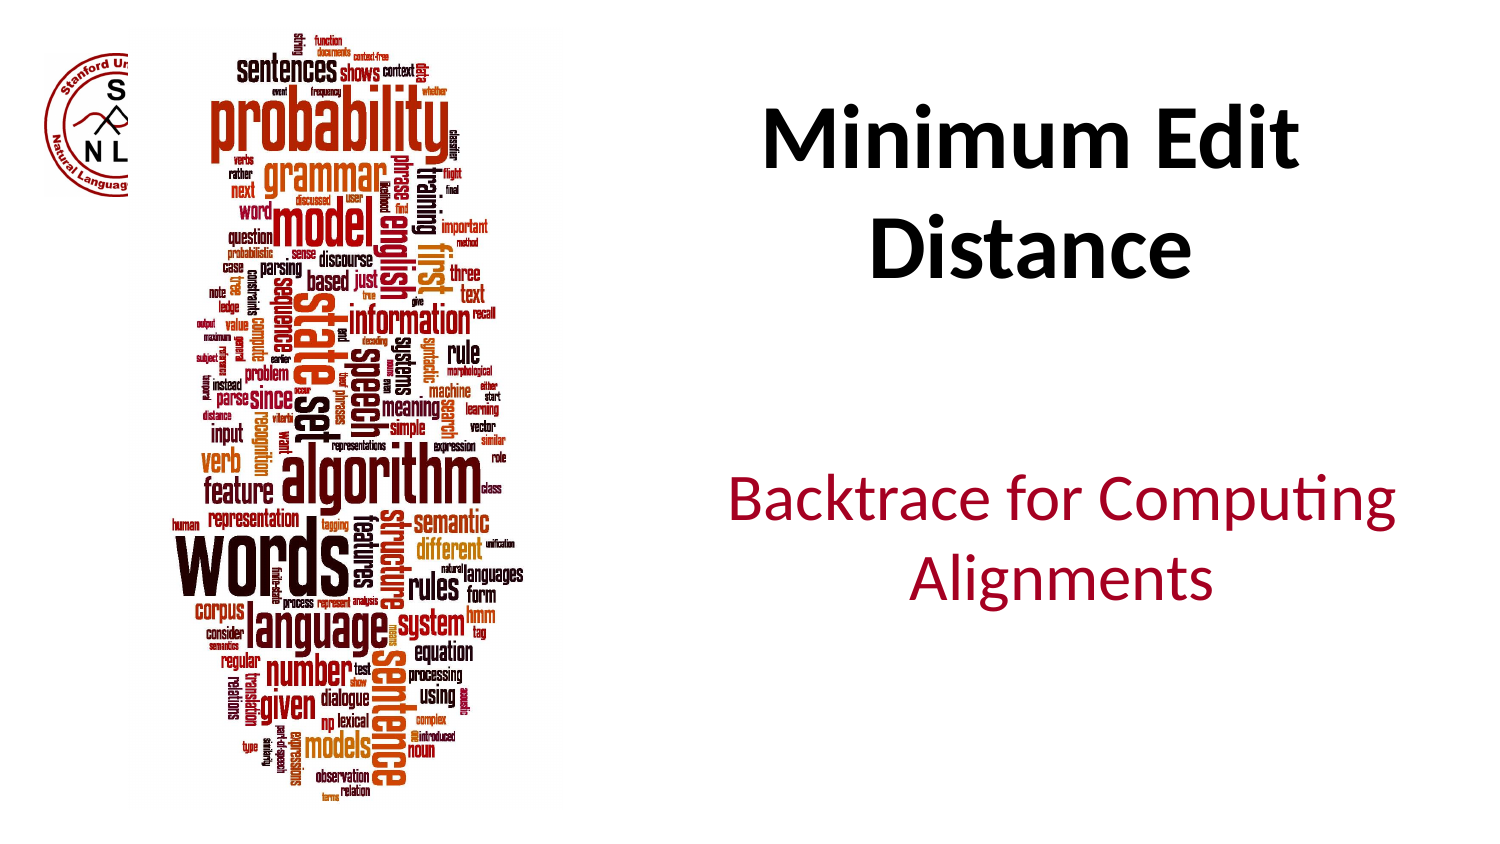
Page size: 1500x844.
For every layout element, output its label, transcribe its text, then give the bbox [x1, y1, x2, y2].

picture [44, 27, 563, 810]
title Minimum Edit Distance [637, 83, 1425, 297]
subtitle Backtrace for Computing Alignments [712, 375, 1413, 657]
